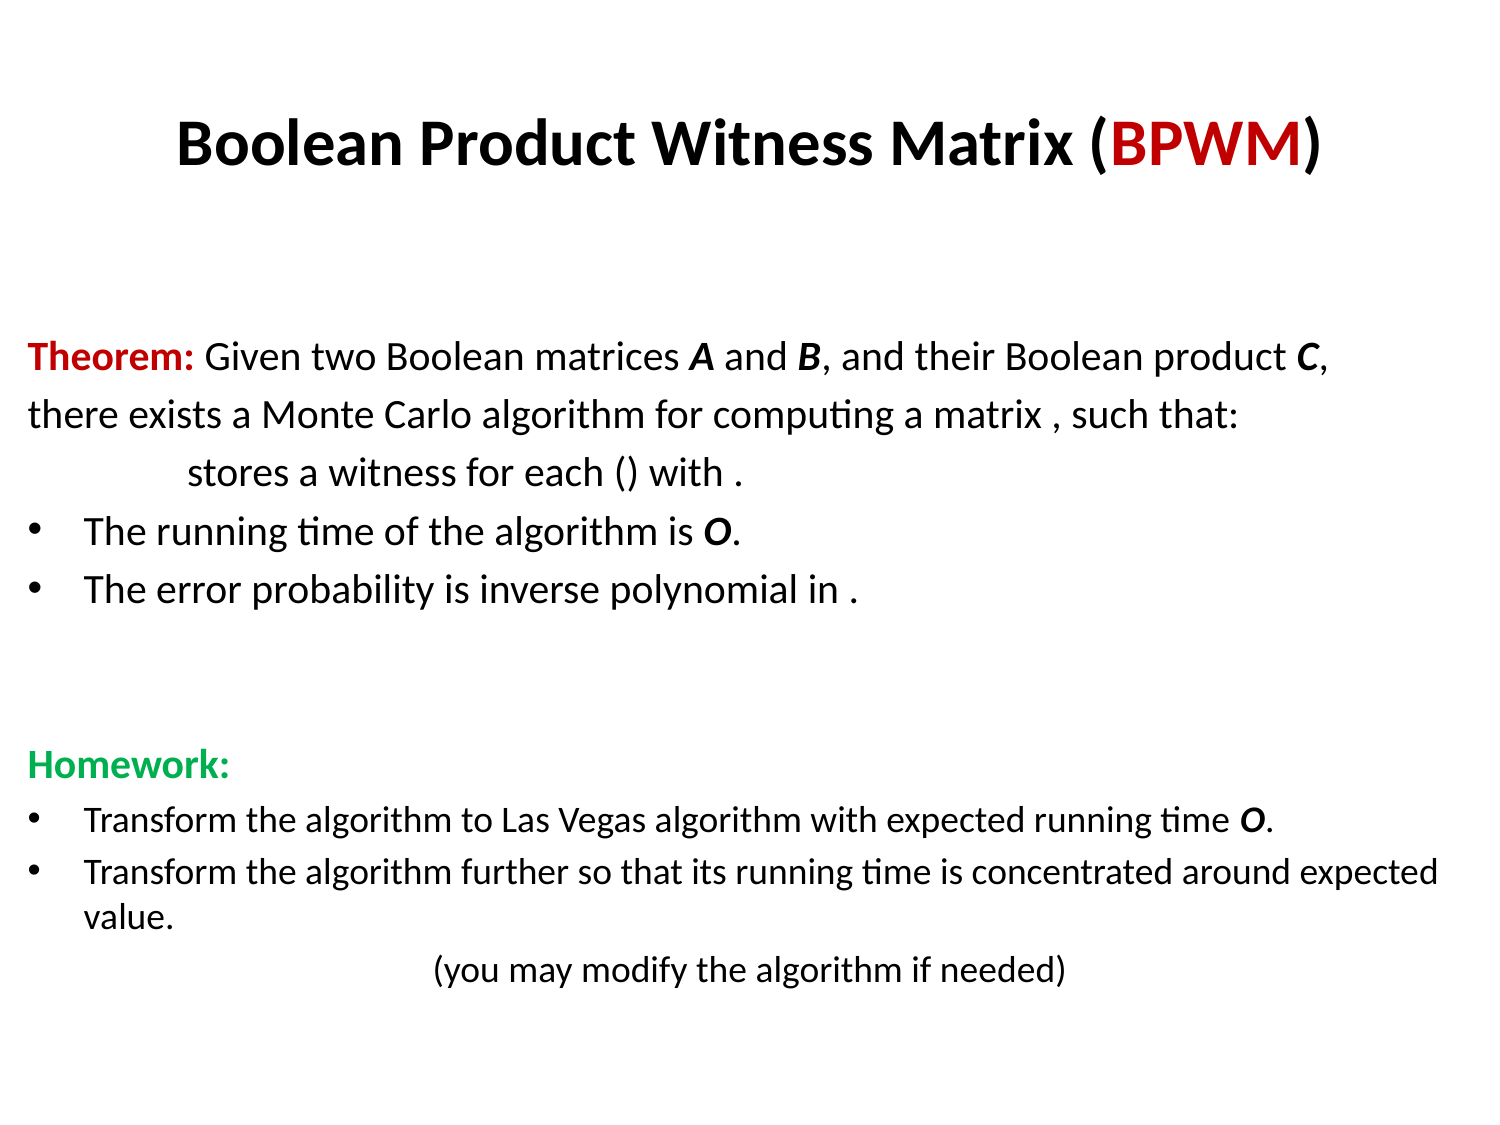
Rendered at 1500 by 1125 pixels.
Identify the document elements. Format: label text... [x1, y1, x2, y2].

title Boolean Product Witness Matrix (BPWM) [75, 45, 1425, 233]
